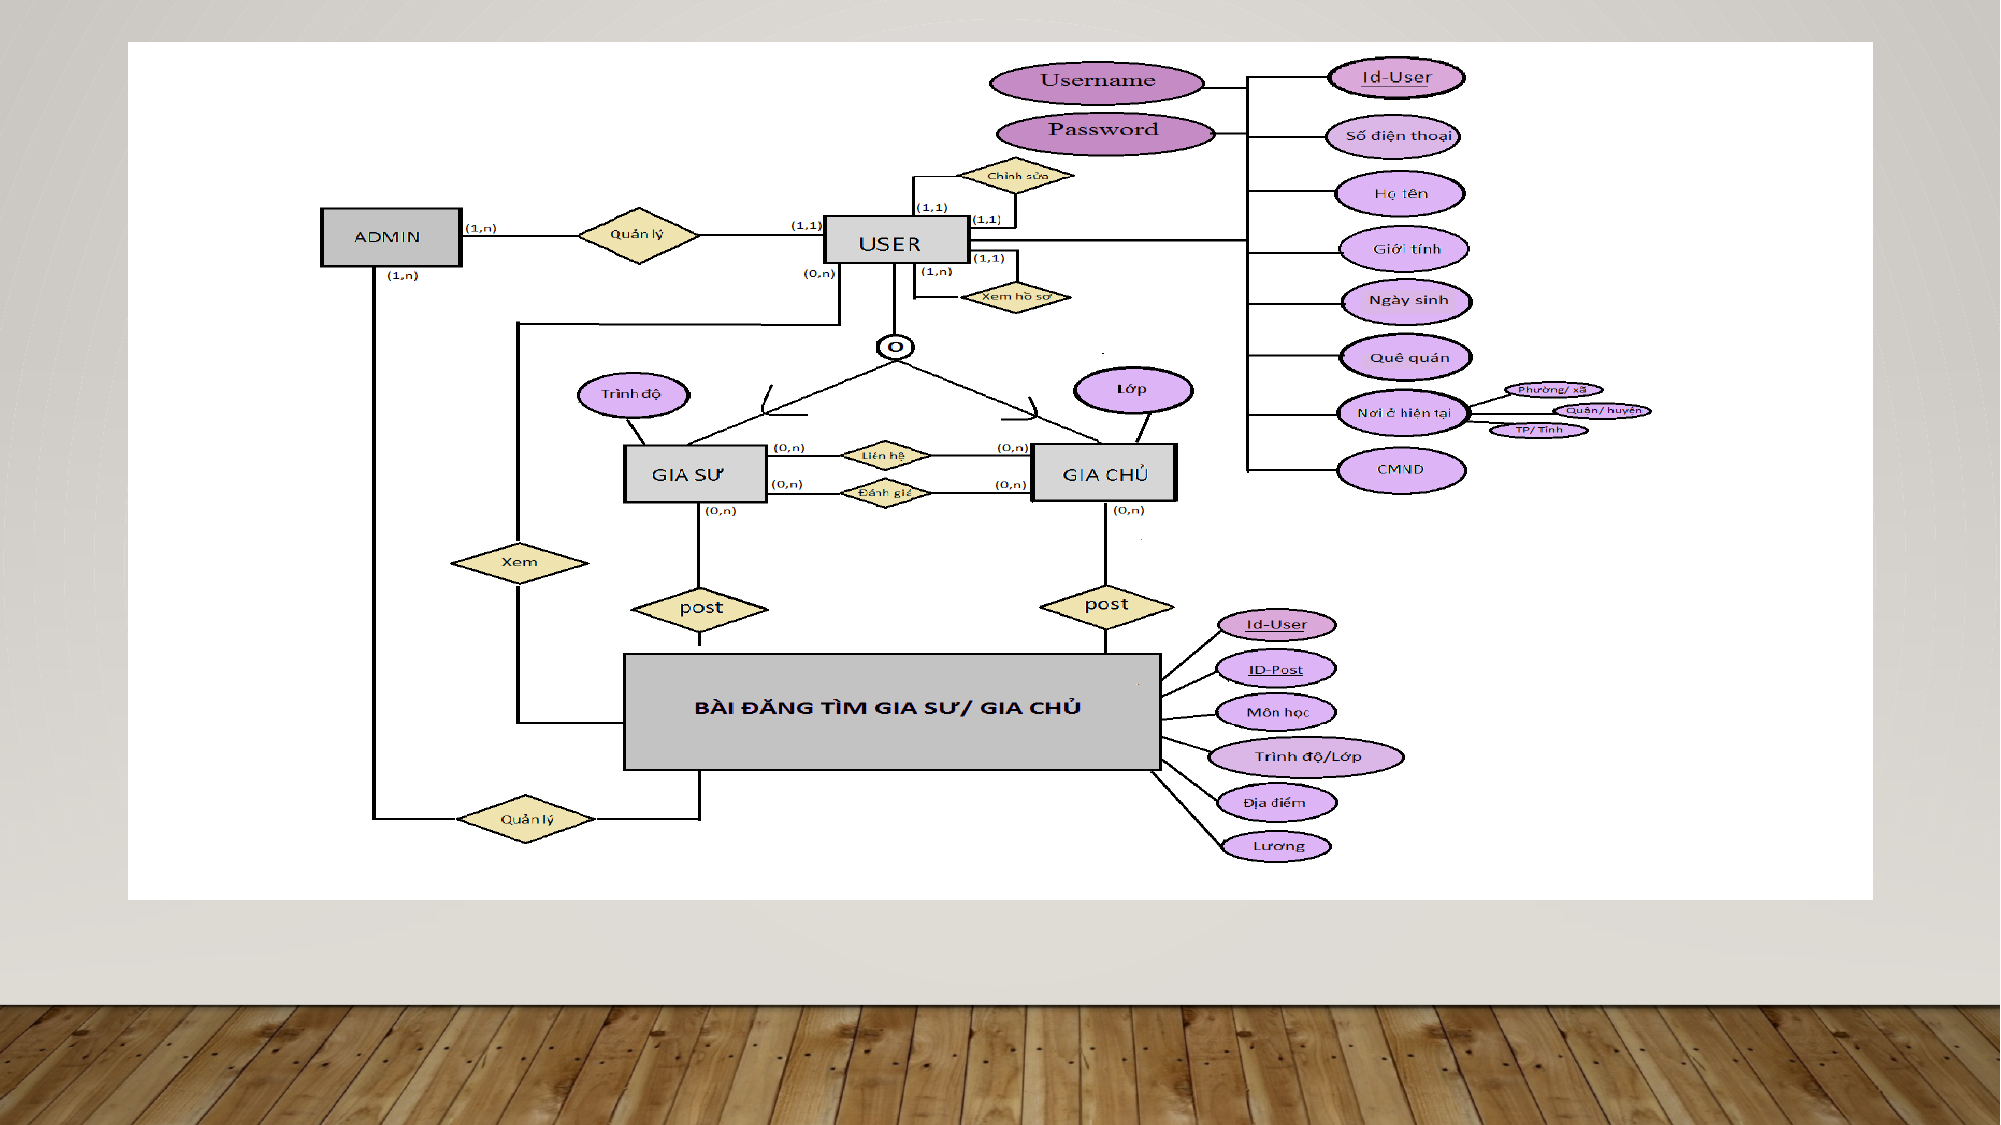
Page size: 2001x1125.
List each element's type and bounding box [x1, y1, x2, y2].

picture [0, 1005, 2000, 1125]
list [128, 41, 1873, 901]
